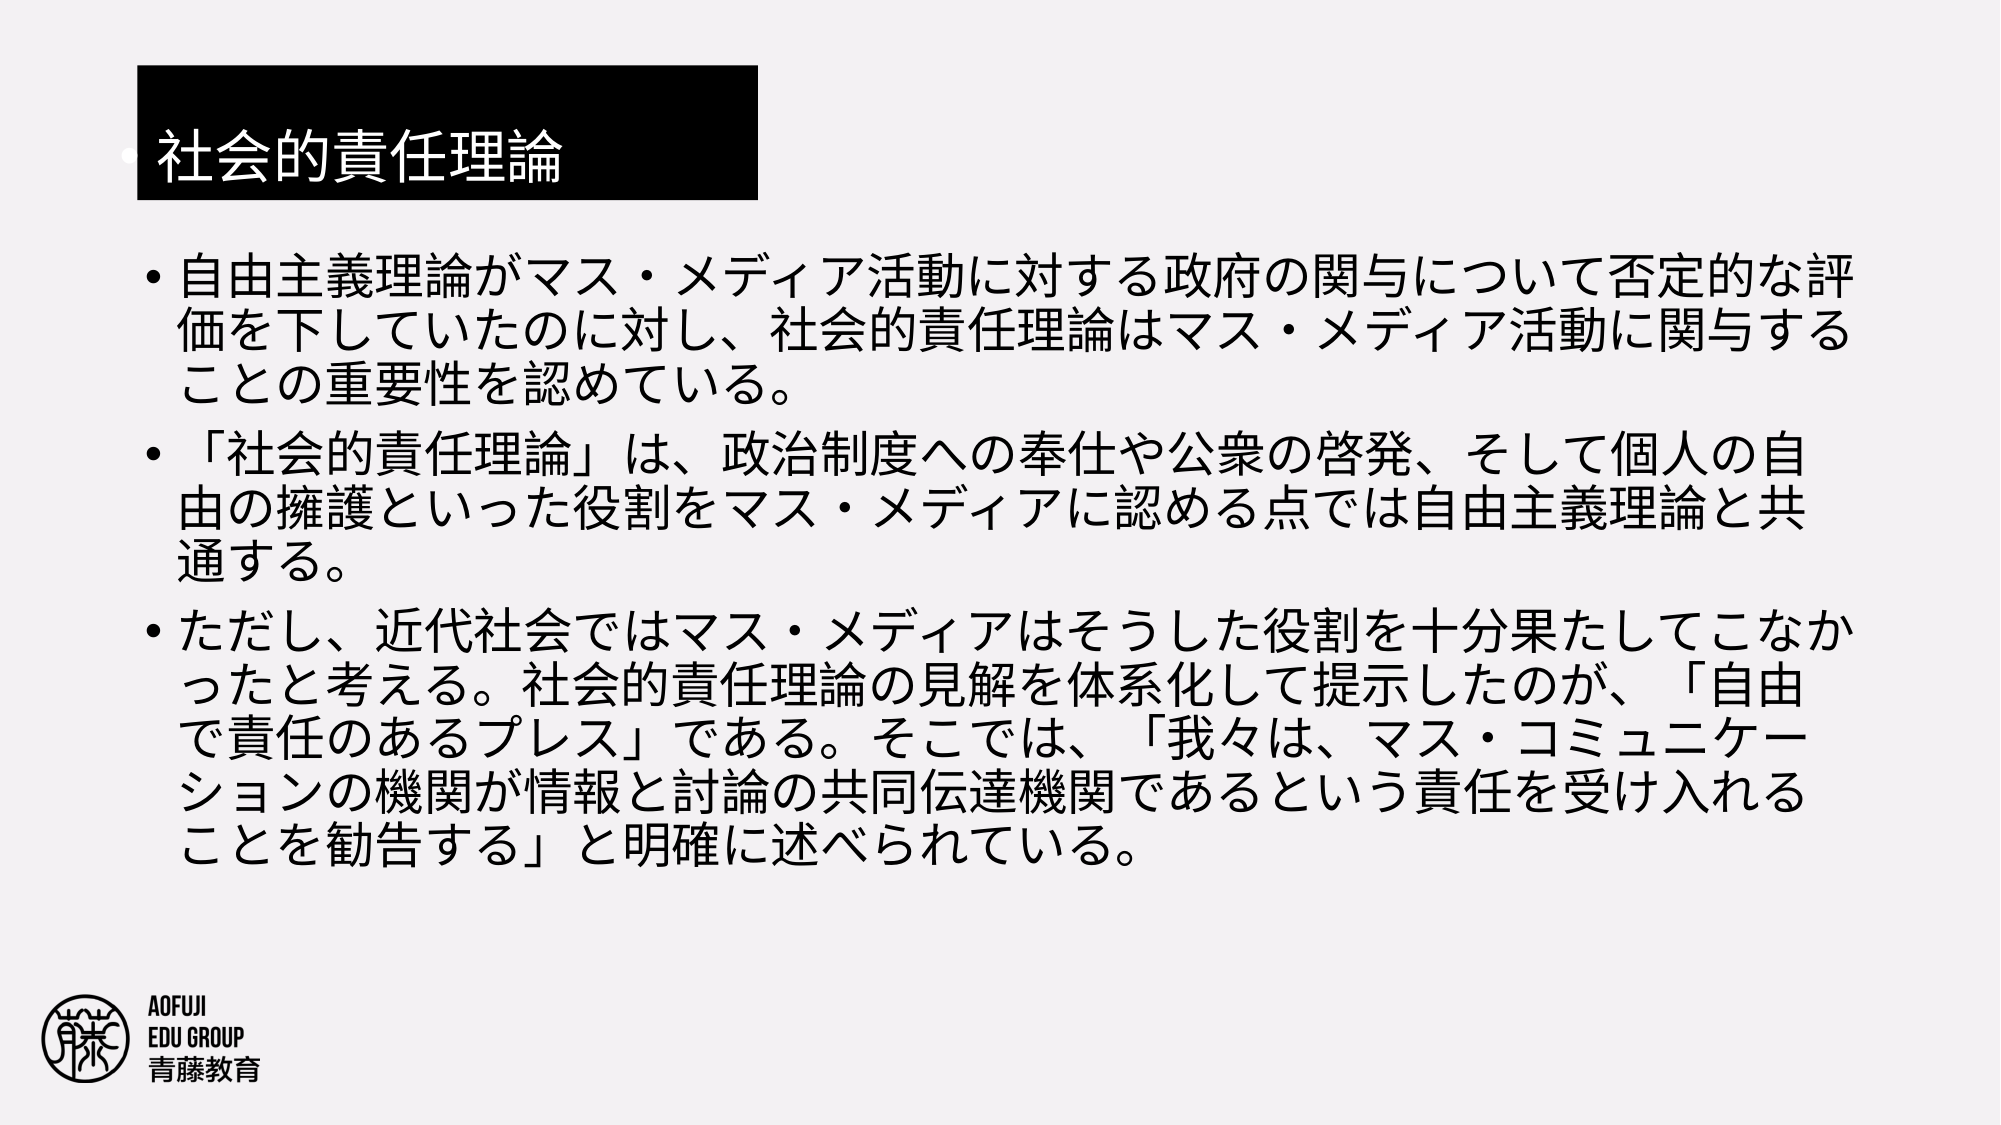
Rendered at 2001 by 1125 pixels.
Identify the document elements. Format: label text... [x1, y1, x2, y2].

text_box [137, 65, 758, 201]
text_box 社会的責任理論 [111, 120, 573, 199]
list 自由主義理論がマス・メディア活動に対する政府の関与について否定的な評価を下していたのに対し、社会的責任理論はマス・メディア活動に関与することの重要性を認めている。 「社会的責任理論」は、政治制度への奉仕や公衆の啓発、そして個人の自由の擁護といった役割をマス・メディアに認める点では自由主義理論と共通する。 ただし、近代社会ではマス・メディアはそうした役割を十分果たしてこなかったと考える。社会的責任理論の見解を体系化して提示したのが、「自由で責任のあるプレス」である。そこでは、「我々は、マス・コミュニケーションの機関が情報と討論の共同伝達機関であるという責任を受け入れることを勧告する」と明確に述べられている。 [136, 244, 1863, 1000]
picture [40, 993, 260, 1083]
